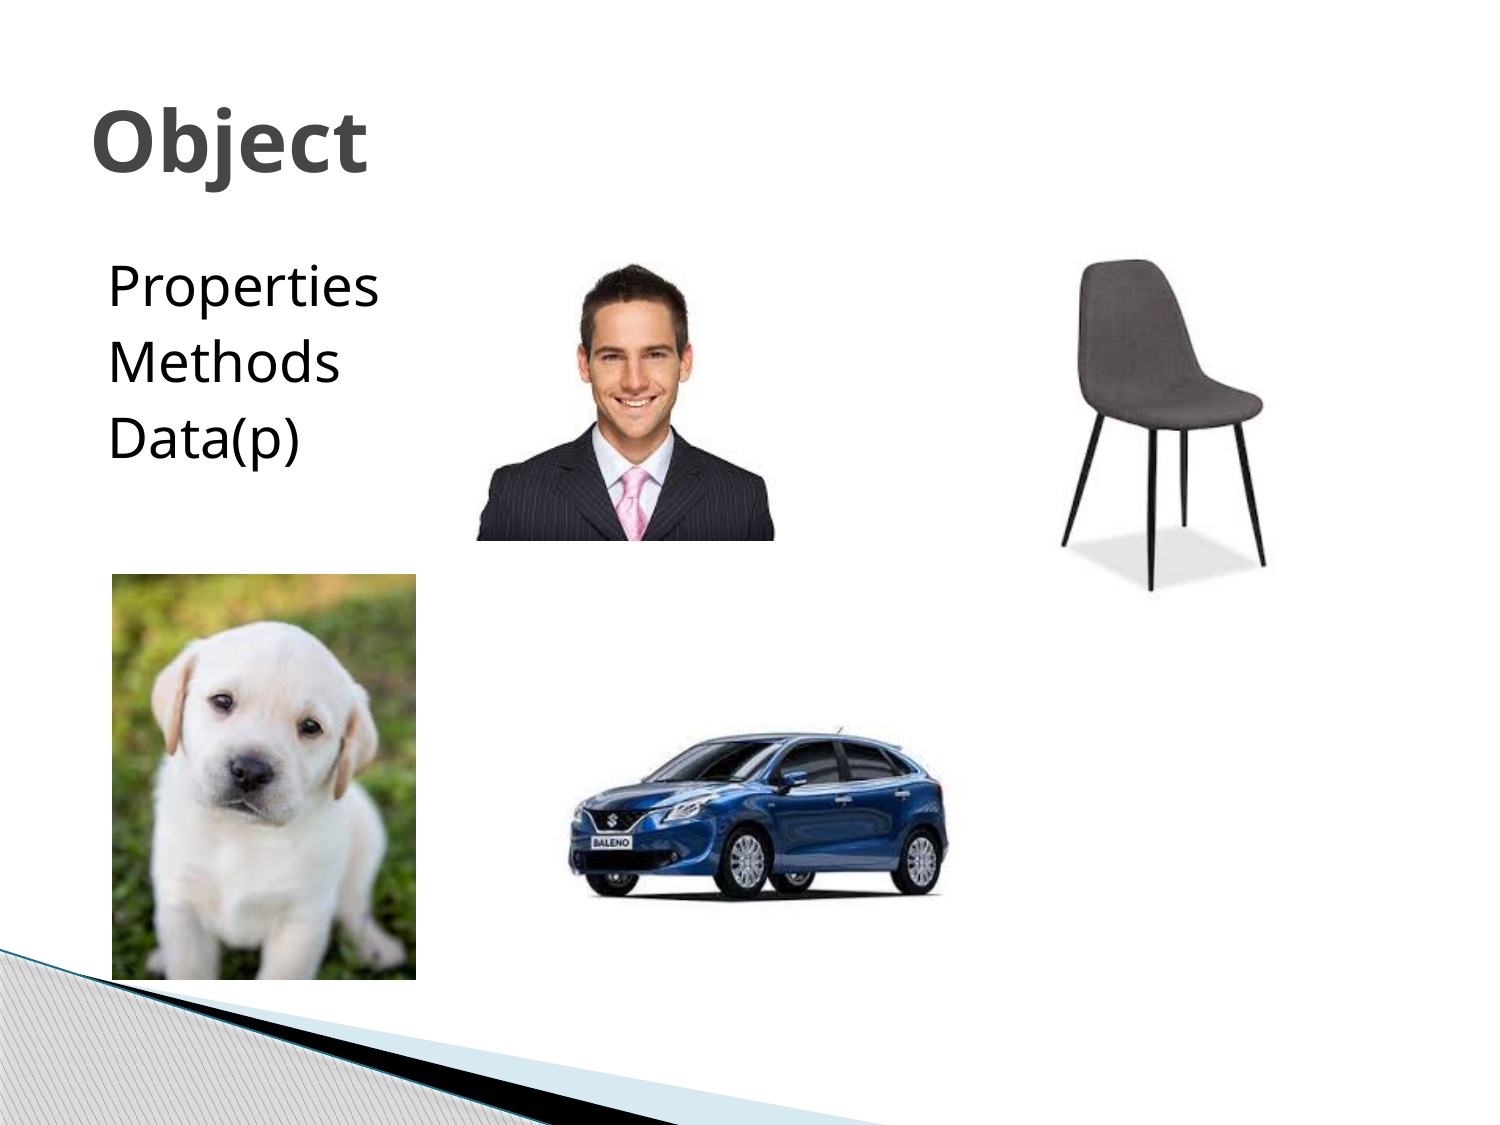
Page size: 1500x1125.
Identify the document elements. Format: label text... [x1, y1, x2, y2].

picture [424, 237, 832, 541]
title Object [75, 45, 1425, 233]
picture [987, 249, 1340, 602]
list Properties Methods Data(p) [75, 243, 1425, 986]
picture [537, 674, 980, 954]
picture [112, 574, 416, 980]
